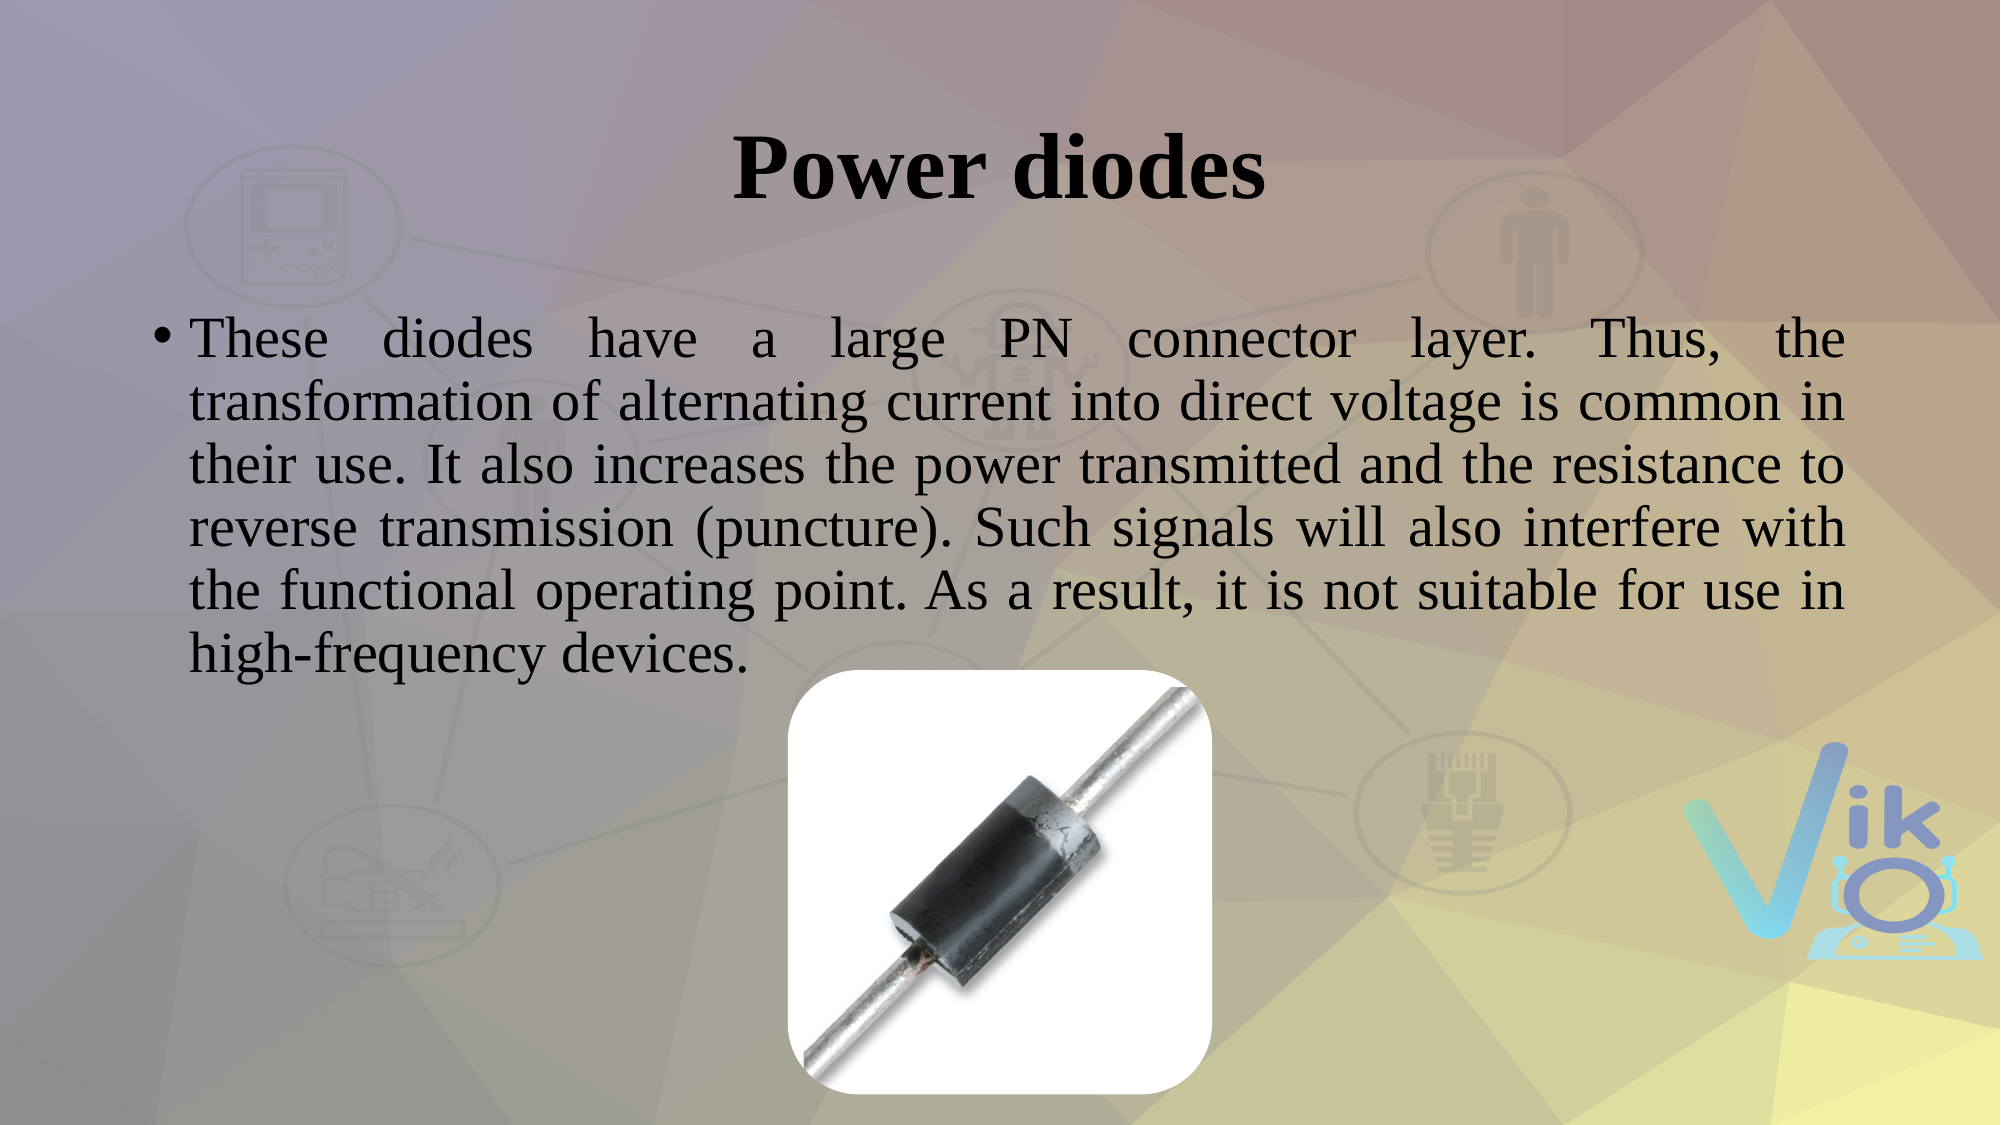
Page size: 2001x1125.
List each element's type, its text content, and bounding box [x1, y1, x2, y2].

list These diodes have a large PN connector layer. Thus, the transformation of alternating current into direct voltage is common in their use. It also increases the power transmitted and the resistance to reverse transmission (puncture). Such signals will also interfere with the functional operating point. As a result, it is not suitable for use in high-frequency devices. [137, 299, 1863, 1014]
picture [787, 670, 1213, 1095]
title Power diodes [137, 59, 1863, 278]
